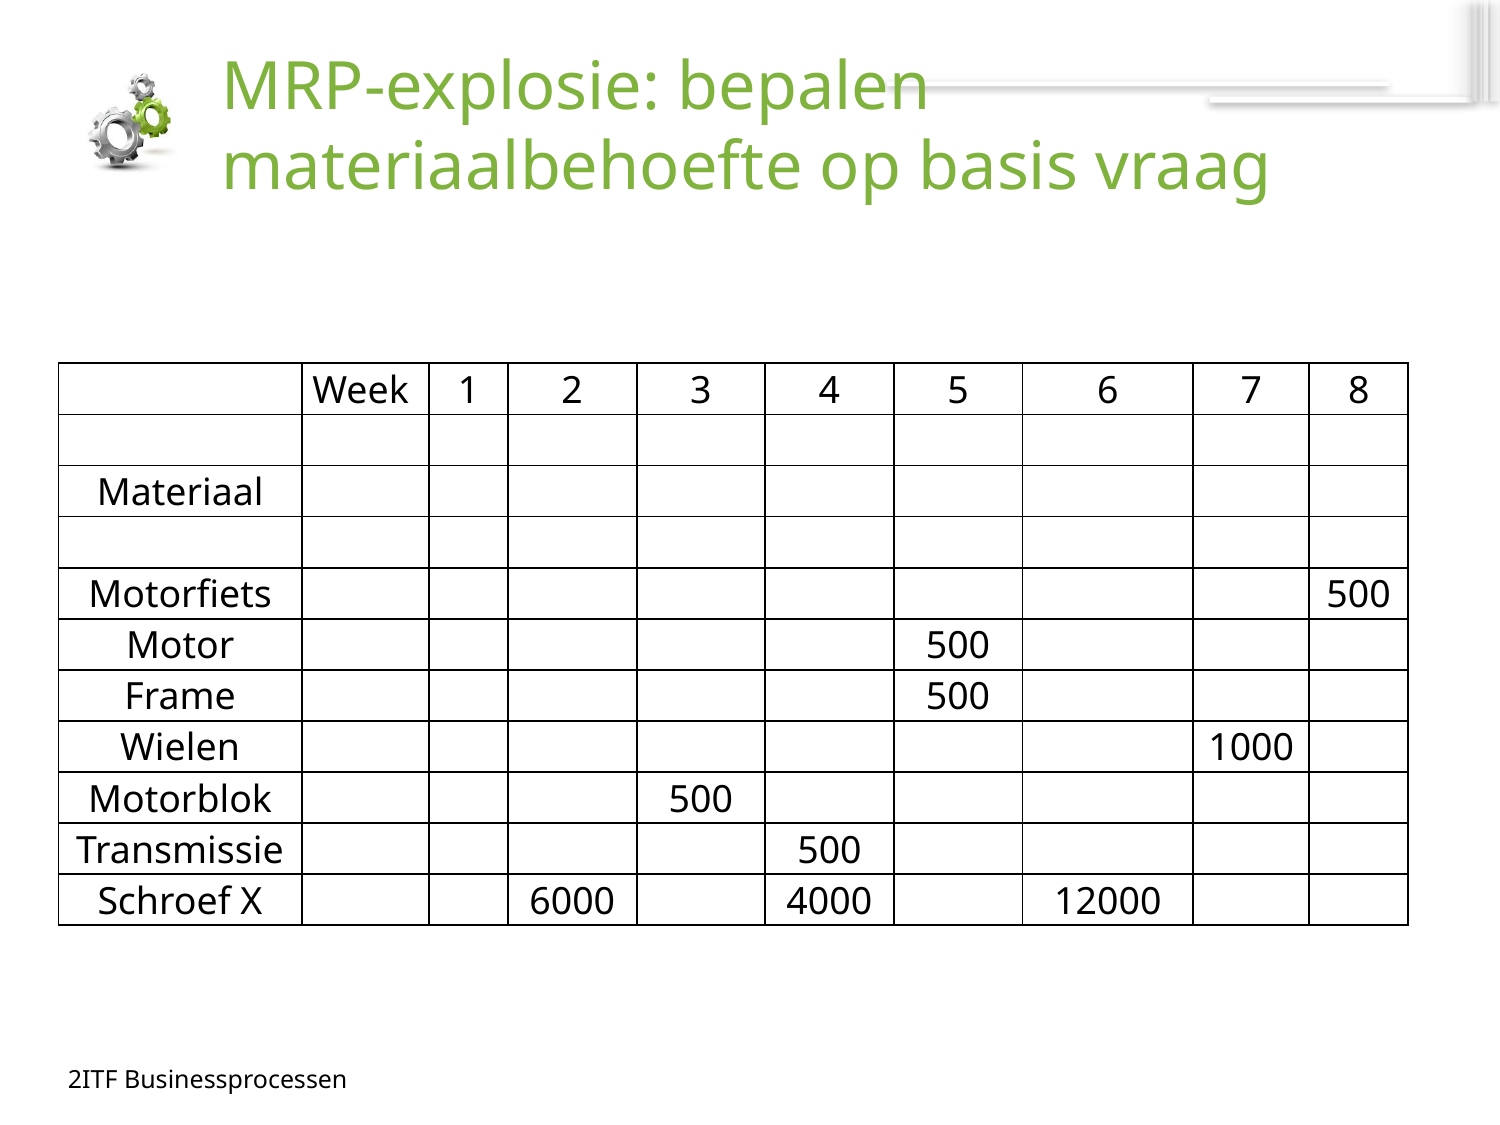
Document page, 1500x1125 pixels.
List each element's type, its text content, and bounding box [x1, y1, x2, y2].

table_cell [303, 620, 428, 669]
table_cell [895, 466, 1022, 516]
table_cell [59, 517, 301, 567]
table_cell [1310, 415, 1407, 465]
table_cell [1194, 773, 1308, 822]
table_cell [509, 569, 636, 618]
table_cell 6000 [509, 875, 636, 924]
table_cell [1023, 466, 1192, 516]
table_cell [1310, 722, 1407, 771]
table_cell [1023, 671, 1192, 720]
table_cell [430, 517, 507, 567]
table_cell [895, 875, 1022, 924]
table_cell [895, 569, 1022, 618]
table_cell [1194, 466, 1308, 516]
table_cell [1023, 569, 1192, 618]
table_cell Materiaal [59, 466, 301, 516]
table_cell [509, 824, 636, 873]
table_cell [766, 722, 893, 771]
table_cell [766, 671, 893, 720]
table_cell [1194, 875, 1308, 924]
table_cell [895, 824, 1022, 873]
table_header 8 [1310, 364, 1407, 414]
table_cell [430, 569, 507, 618]
table_cell [1194, 415, 1308, 465]
table_cell [1310, 824, 1407, 873]
table_cell [509, 517, 636, 567]
table_cell [59, 415, 301, 465]
table_cell [895, 517, 1022, 567]
table_header 1 [430, 364, 507, 414]
title MRP-explosie: bepalen materiaalbehoefte op basis vraag [206, 35, 1418, 211]
table_cell [430, 415, 507, 465]
table_cell [766, 569, 893, 618]
table_cell [638, 517, 764, 567]
table_cell 500 [895, 620, 1022, 669]
table_cell [303, 773, 428, 822]
table_cell 12000 [1023, 875, 1192, 924]
table_cell [766, 466, 893, 516]
table_cell [766, 773, 893, 822]
picture [78, 69, 186, 176]
table_cell [303, 824, 428, 873]
table_cell [430, 466, 507, 516]
table_cell [1194, 824, 1308, 873]
table_cell [430, 620, 507, 669]
table_cell [303, 722, 428, 771]
table_cell [638, 875, 764, 924]
table_header Week [303, 364, 428, 414]
table_cell [303, 569, 428, 618]
table_cell Motorfiets [59, 569, 301, 618]
table_cell [509, 773, 636, 822]
table_cell 1000 [1194, 722, 1308, 771]
table_cell [303, 466, 428, 516]
table_cell [1194, 620, 1308, 669]
table_header [59, 364, 301, 414]
table_cell 500 [895, 671, 1022, 720]
table_header 2 [509, 364, 636, 414]
table_header 3 [638, 364, 764, 414]
table_cell [1194, 671, 1308, 720]
table_cell [509, 415, 636, 465]
table_header 5 [895, 364, 1022, 414]
table_header 6 [1023, 364, 1192, 414]
table_cell [430, 671, 507, 720]
table_cell [1023, 824, 1192, 873]
table_cell 500 [1310, 569, 1407, 618]
table_cell [895, 415, 1022, 465]
table_cell [509, 722, 636, 771]
table_cell [1310, 773, 1407, 822]
table_cell [430, 722, 507, 771]
table_cell Transmissie [59, 824, 301, 873]
table_cell 4000 [766, 875, 893, 924]
table_cell [303, 875, 428, 924]
table_cell [1194, 517, 1308, 567]
table_cell [1194, 569, 1308, 618]
table_cell 500 [766, 824, 893, 873]
table_cell [509, 466, 636, 516]
table_cell [766, 517, 893, 567]
table_cell [303, 415, 428, 465]
table_cell Motorblok [59, 773, 301, 822]
table_cell [430, 875, 507, 924]
table_cell [1310, 620, 1407, 669]
table_header 7 [1194, 364, 1308, 414]
table_cell [430, 773, 507, 822]
table_header 4 [766, 364, 893, 414]
table_cell [1023, 620, 1192, 669]
table_cell [1310, 875, 1407, 924]
table_cell [509, 671, 636, 720]
table_cell [638, 824, 764, 873]
table_cell [766, 620, 893, 669]
table_cell [638, 466, 764, 516]
table_cell [638, 722, 764, 771]
table_cell Schroef X [59, 875, 301, 924]
table_cell [303, 517, 428, 567]
table_cell [638, 671, 764, 720]
table_cell Wielen [59, 722, 301, 771]
table_cell 500 [638, 773, 764, 822]
table_cell [1310, 671, 1407, 720]
table_cell [1023, 773, 1192, 822]
table_cell [895, 773, 1022, 822]
table_cell [430, 824, 507, 873]
table_cell [638, 415, 764, 465]
table_cell [303, 671, 428, 720]
table_cell [1023, 517, 1192, 567]
table_cell [638, 620, 764, 669]
table_cell Motor [59, 620, 301, 669]
table_cell [766, 415, 893, 465]
table_cell [1023, 415, 1192, 465]
table_cell [1310, 466, 1407, 516]
table_cell [509, 620, 636, 669]
table_cell Frame [59, 671, 301, 720]
table_cell [1023, 722, 1192, 771]
table_cell [895, 722, 1022, 771]
table_cell [1310, 517, 1407, 567]
table_cell [638, 569, 764, 618]
